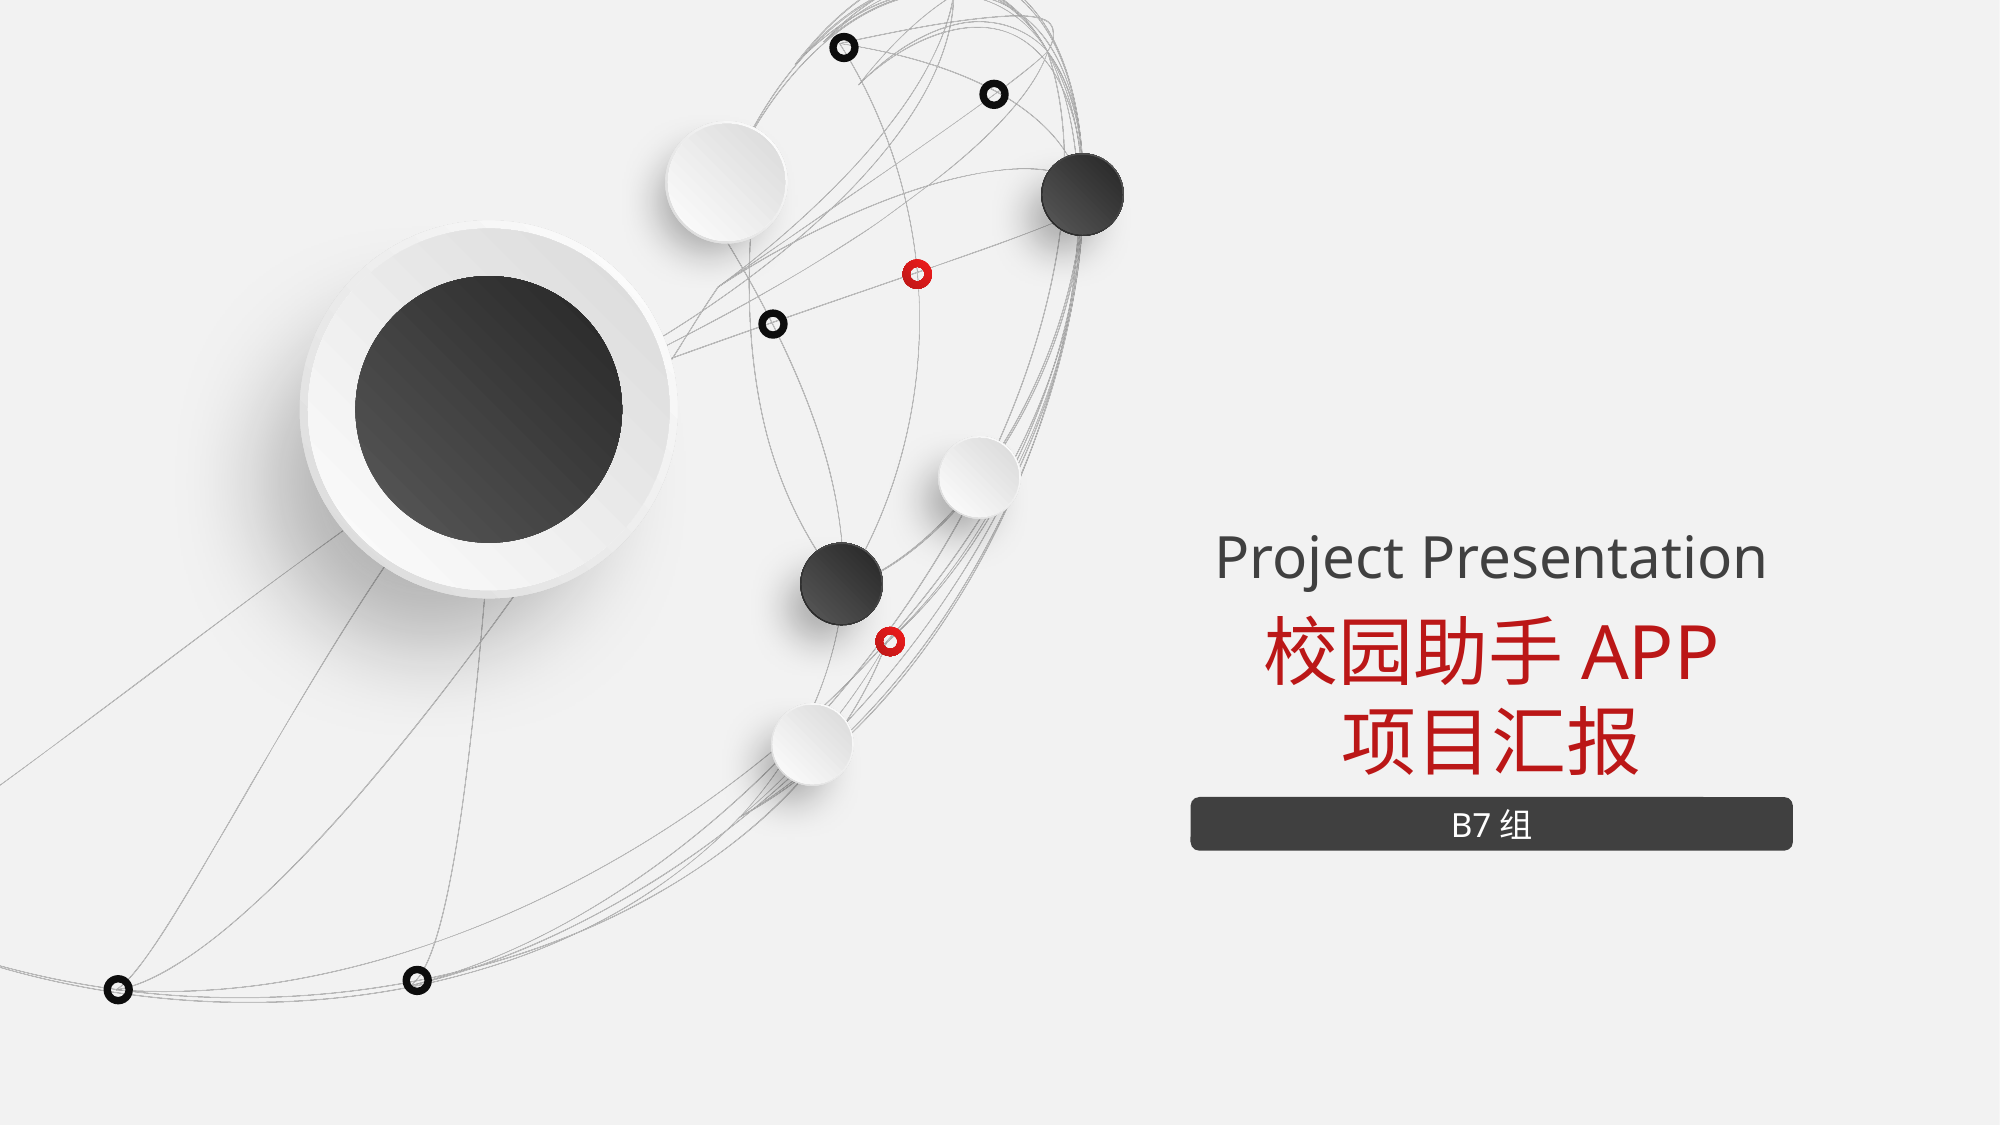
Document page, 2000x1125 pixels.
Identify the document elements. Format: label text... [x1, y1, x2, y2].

text_box Project Presentation [1199, 512, 1784, 598]
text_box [799, 542, 884, 626]
text_box [756, 307, 790, 341]
text_box [860, 0, 890, 14]
text_box [827, 30, 861, 65]
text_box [299, 220, 678, 599]
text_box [1040, 153, 1125, 237]
text_box [873, 624, 907, 659]
text_box [900, 257, 935, 291]
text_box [937, 435, 1021, 520]
text_box [977, 77, 1011, 112]
text_box 校园助手APP 项目汇报 [1248, 598, 1735, 793]
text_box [664, 120, 788, 244]
text_box [400, 963, 434, 998]
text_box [770, 702, 854, 787]
text_box B7组 [1188, 794, 1796, 853]
text_box [101, 972, 135, 1007]
